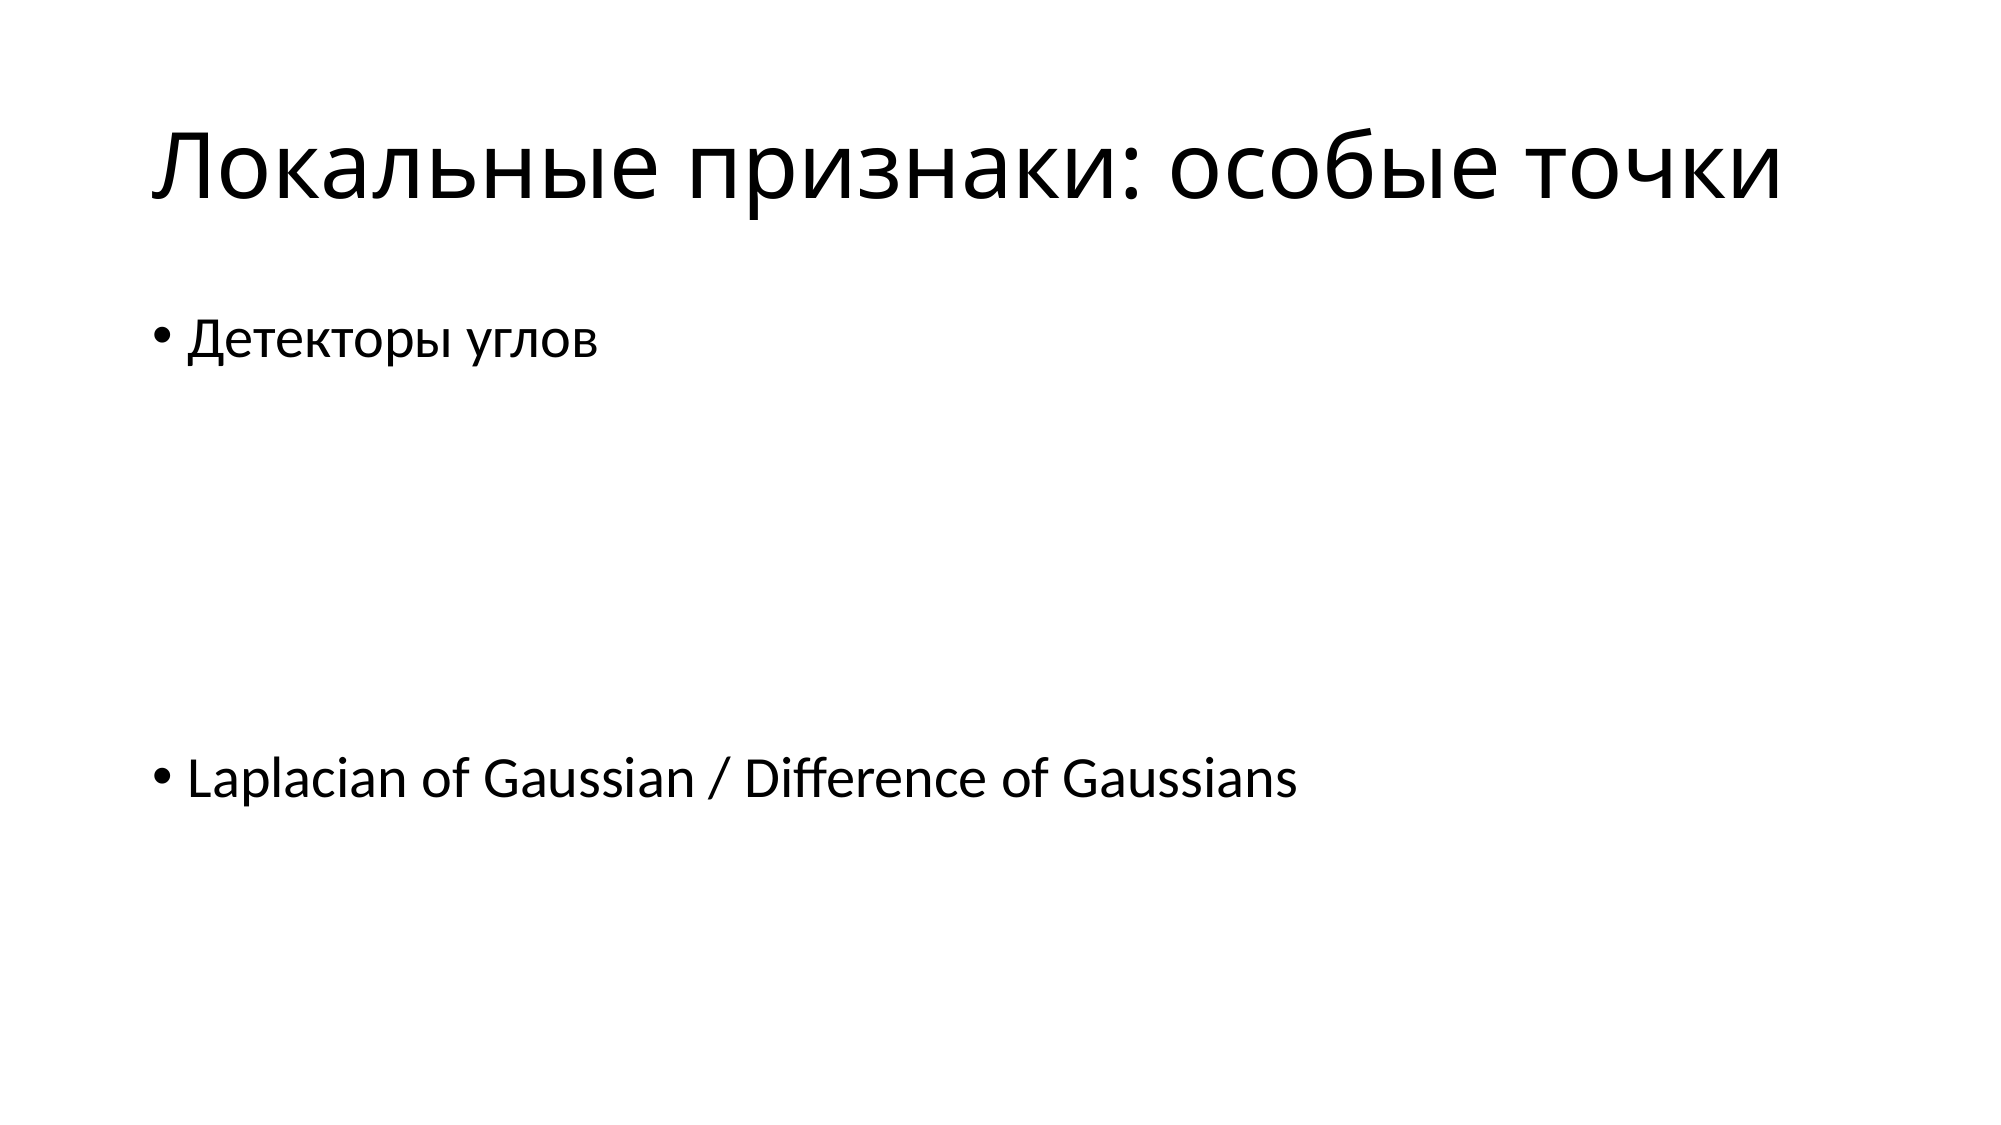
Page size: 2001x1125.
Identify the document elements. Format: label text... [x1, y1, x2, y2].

text_box Детекторы углов Laplacian of Gaussian / Difference of Gaussians [137, 299, 1863, 1014]
text_box Локальные признаки: особые точки [137, 59, 1863, 278]
